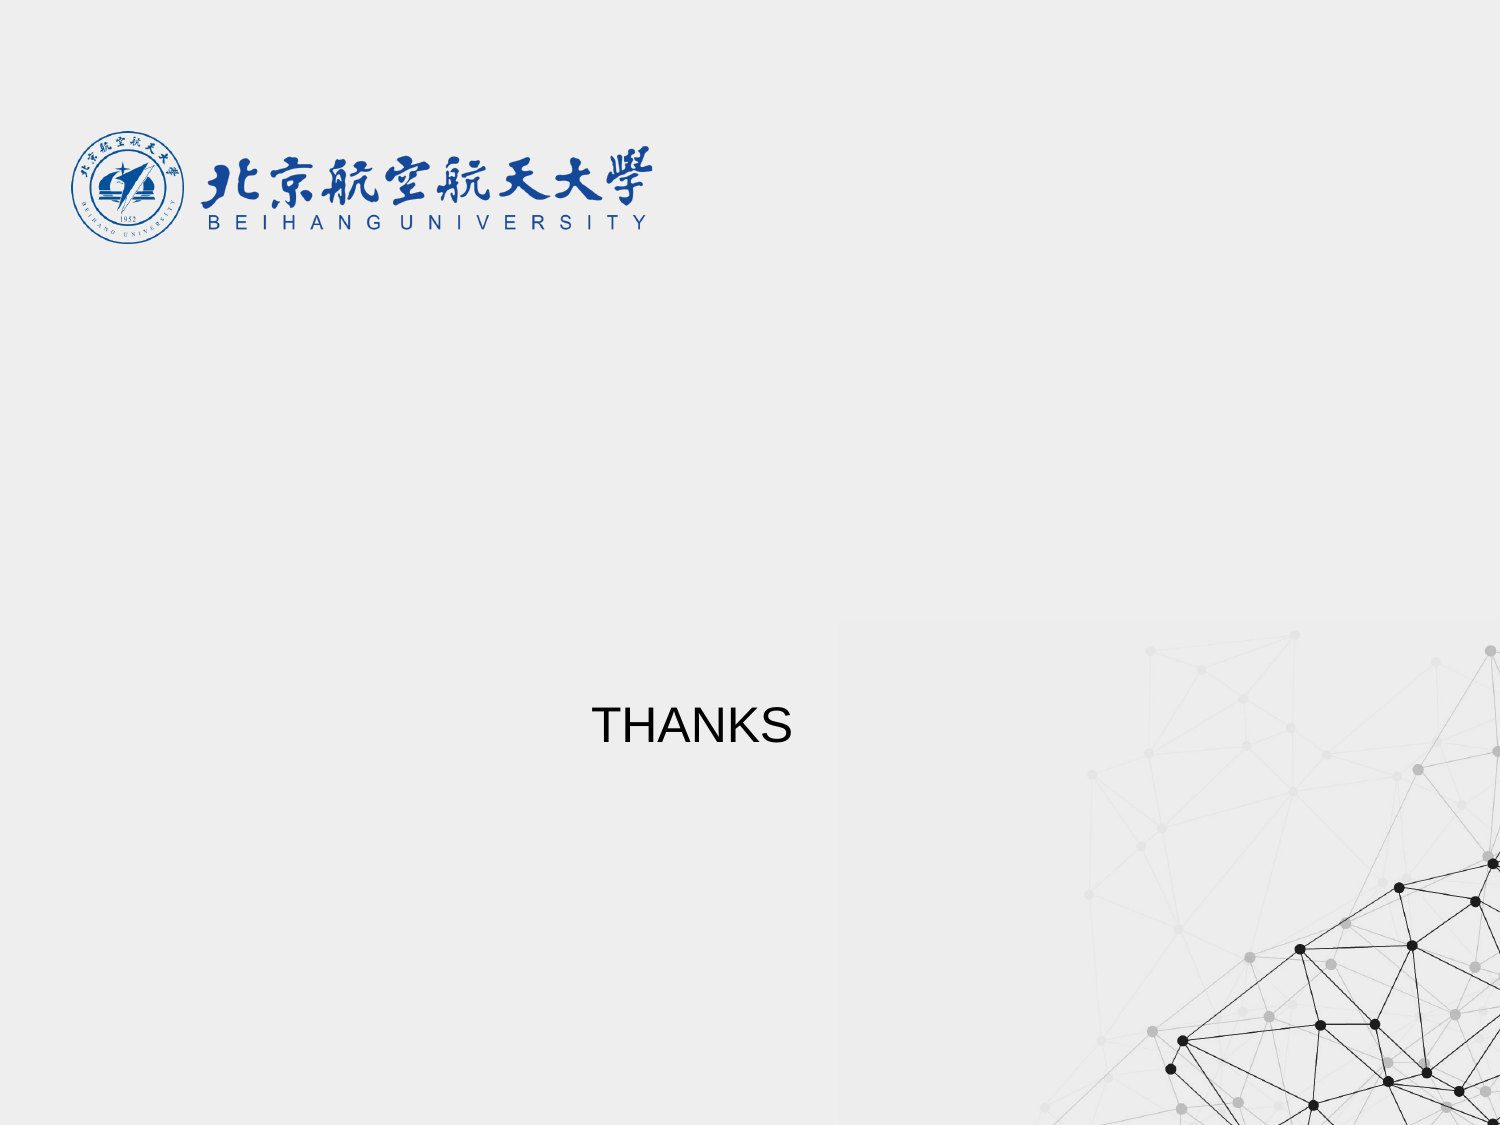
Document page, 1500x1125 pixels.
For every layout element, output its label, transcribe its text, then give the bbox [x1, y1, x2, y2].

subtitle THANKS [71, 590, 1313, 863]
picture [71, 131, 184, 244]
picture [190, 131, 653, 244]
